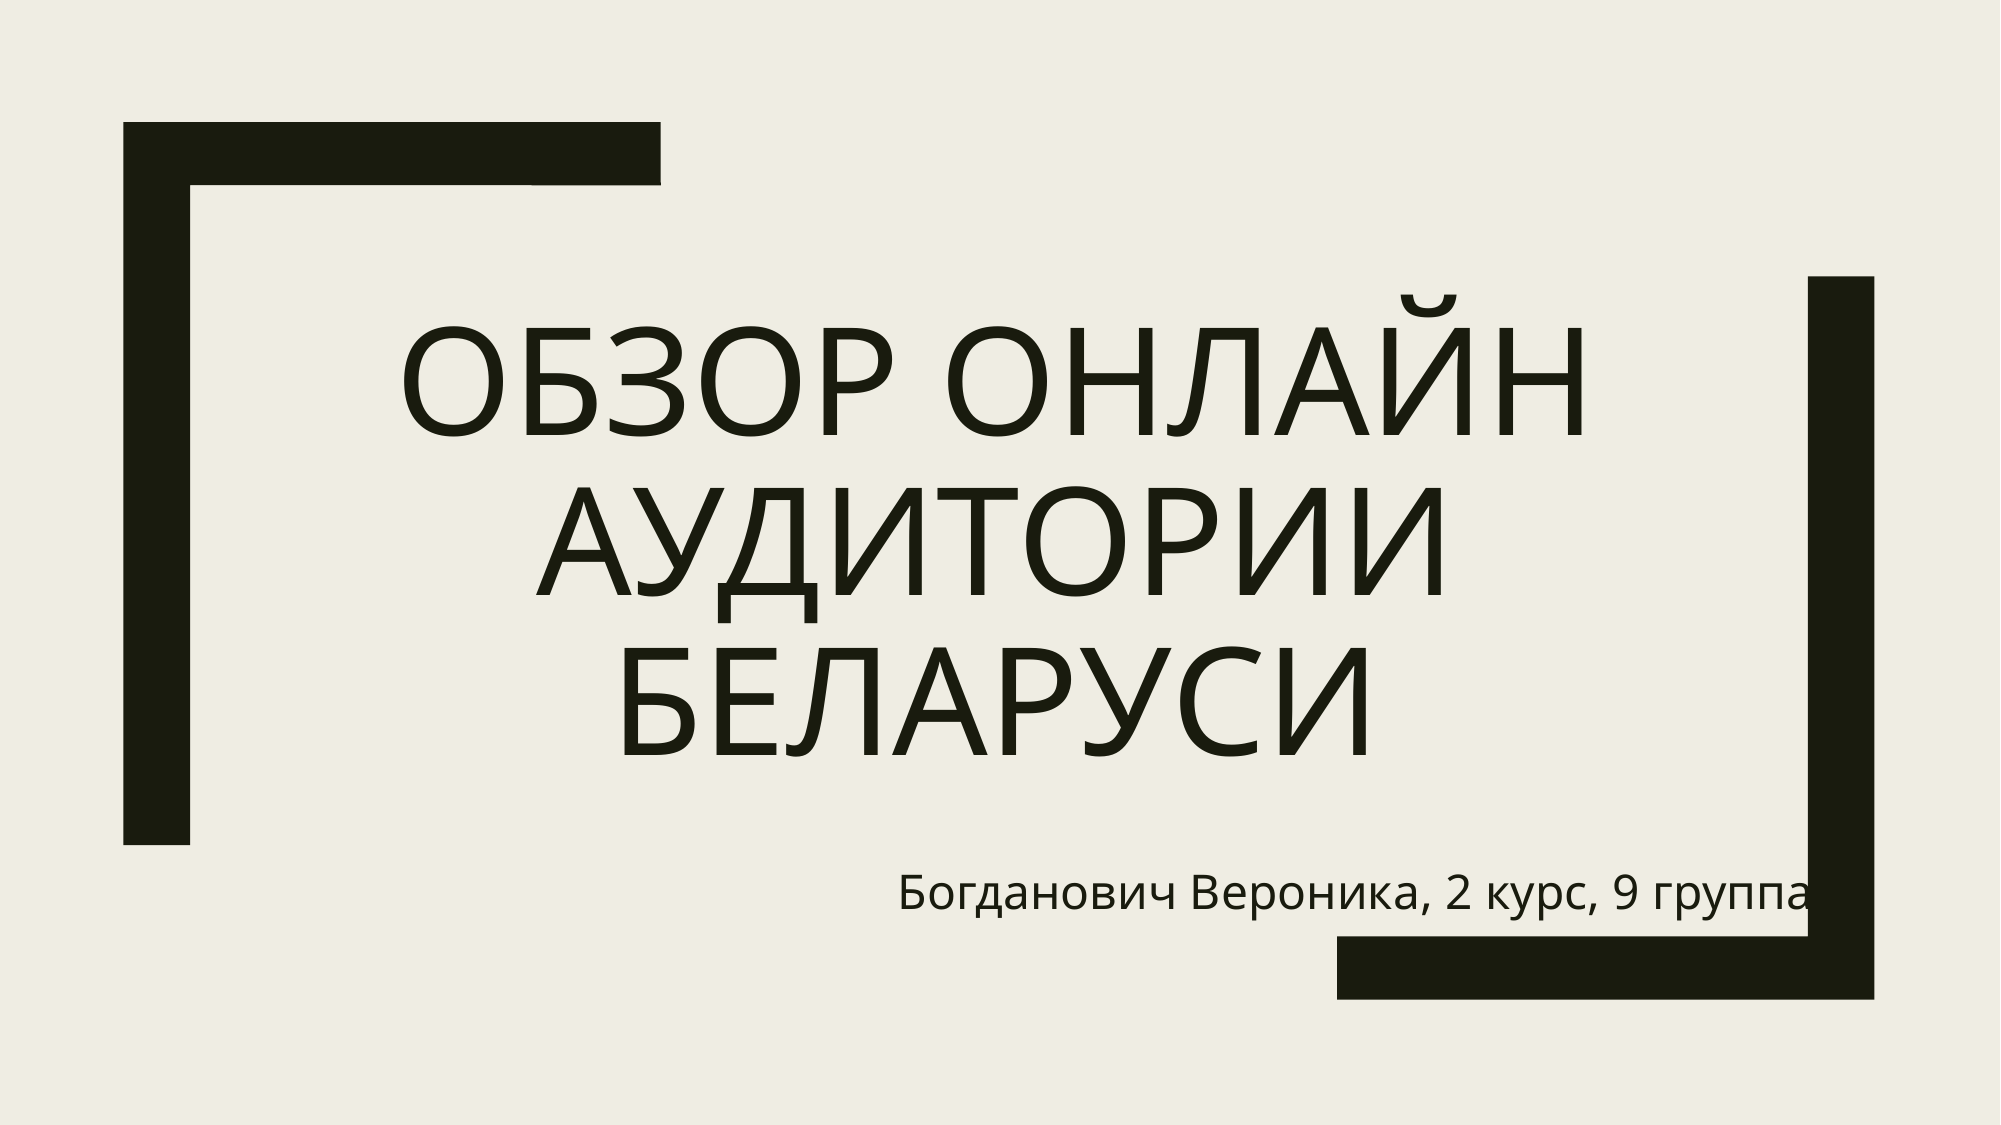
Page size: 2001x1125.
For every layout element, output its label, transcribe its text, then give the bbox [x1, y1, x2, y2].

title Обзор онлайн аудитории беларуси [310, 451, 1682, 796]
subtitle Богданович Вероника, 2 курс, 9 группа [796, 847, 1917, 1026]
